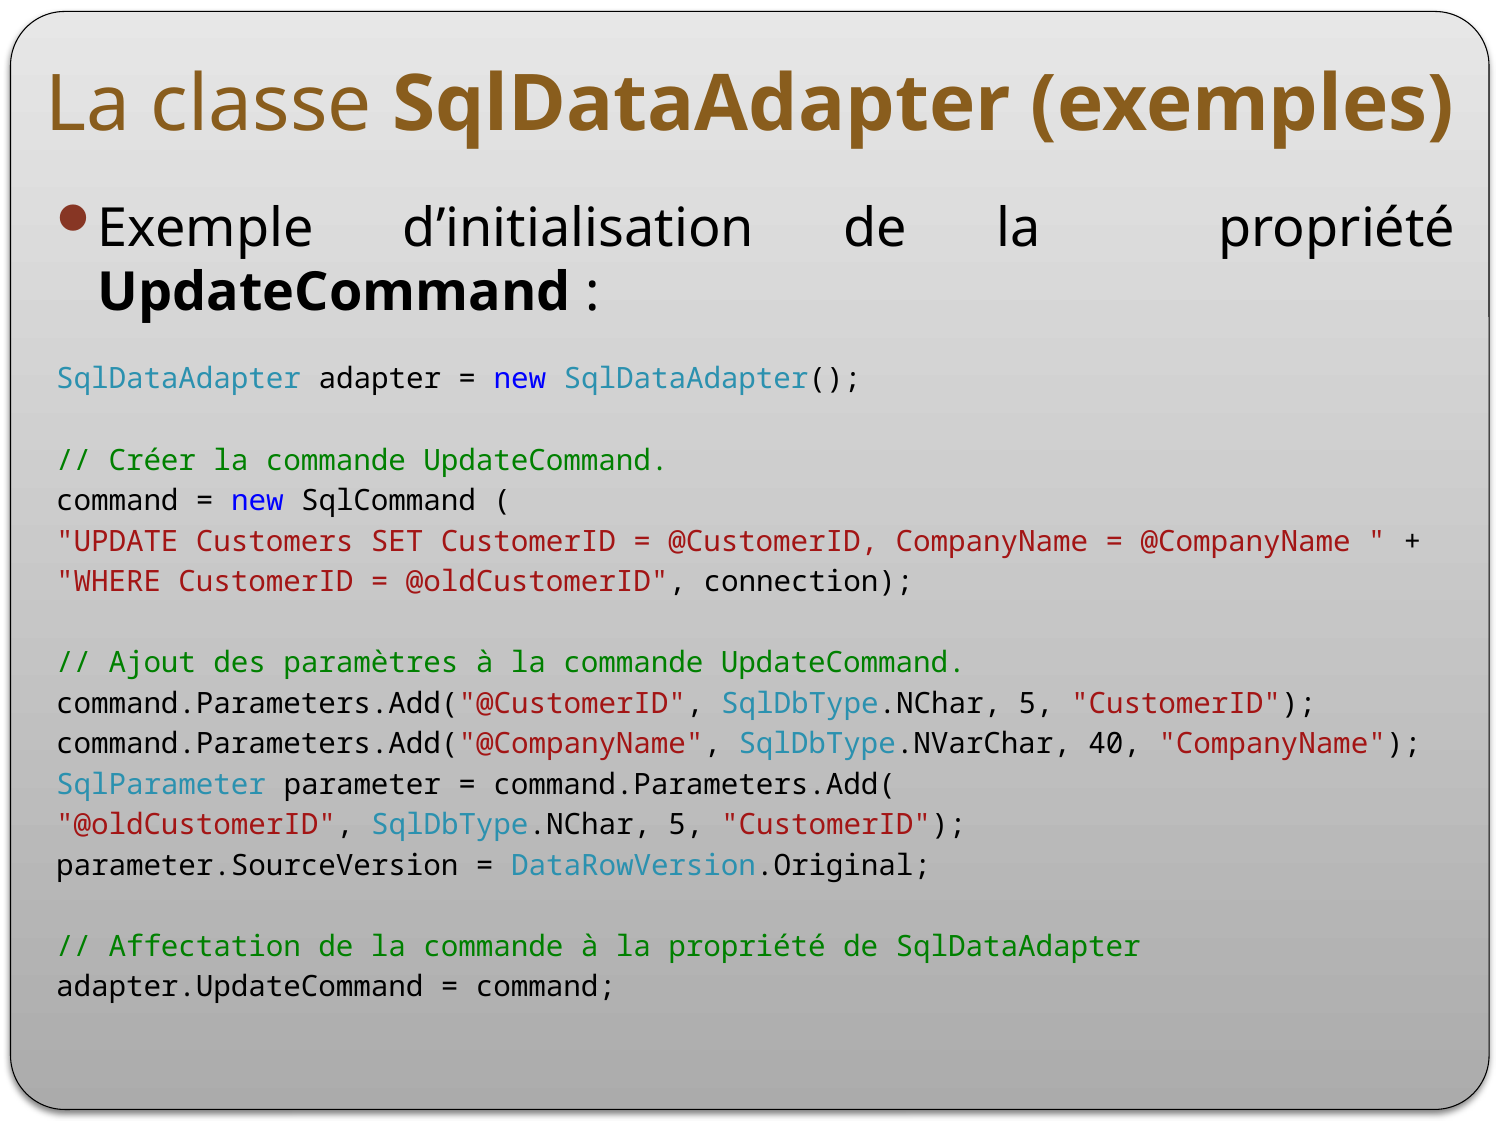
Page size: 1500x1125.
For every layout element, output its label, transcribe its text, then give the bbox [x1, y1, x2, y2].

list Exemple d’initialisation de la propriété UpdateCommand : SqlDataAdapter adapter = new SqlDataAdapter(); // Créer la commande UpdateCommand. command = new SqlCommand ( "UPDATE Customers SET CustomerID = @CustomerID, CompanyName = @CompanyName " + "WHERE CustomerID = @oldCustomerID", connection); // Ajout des paramètres à la commande UpdateCommand. command.Parameters.Add("@CustomerID", SqlDbType.NChar, 5, "CustomerID"); command.Parameters.Add("@CompanyName", SqlDbType.NVarChar, 40, "CompanyName"); SqlParameter parameter = command.Parameters.Add( "@oldCustomerID", SqlDbType.NChar, 5, "CustomerID"); parameter.SourceVersion = DataRowVersion.Original; // Affectation de la commande à la propriété de SqlDataAdapter adapter.UpdateCommand = command; [41, 184, 1471, 1071]
title La classe SqlDataAdapter (exemples) [17, 42, 1483, 161]
